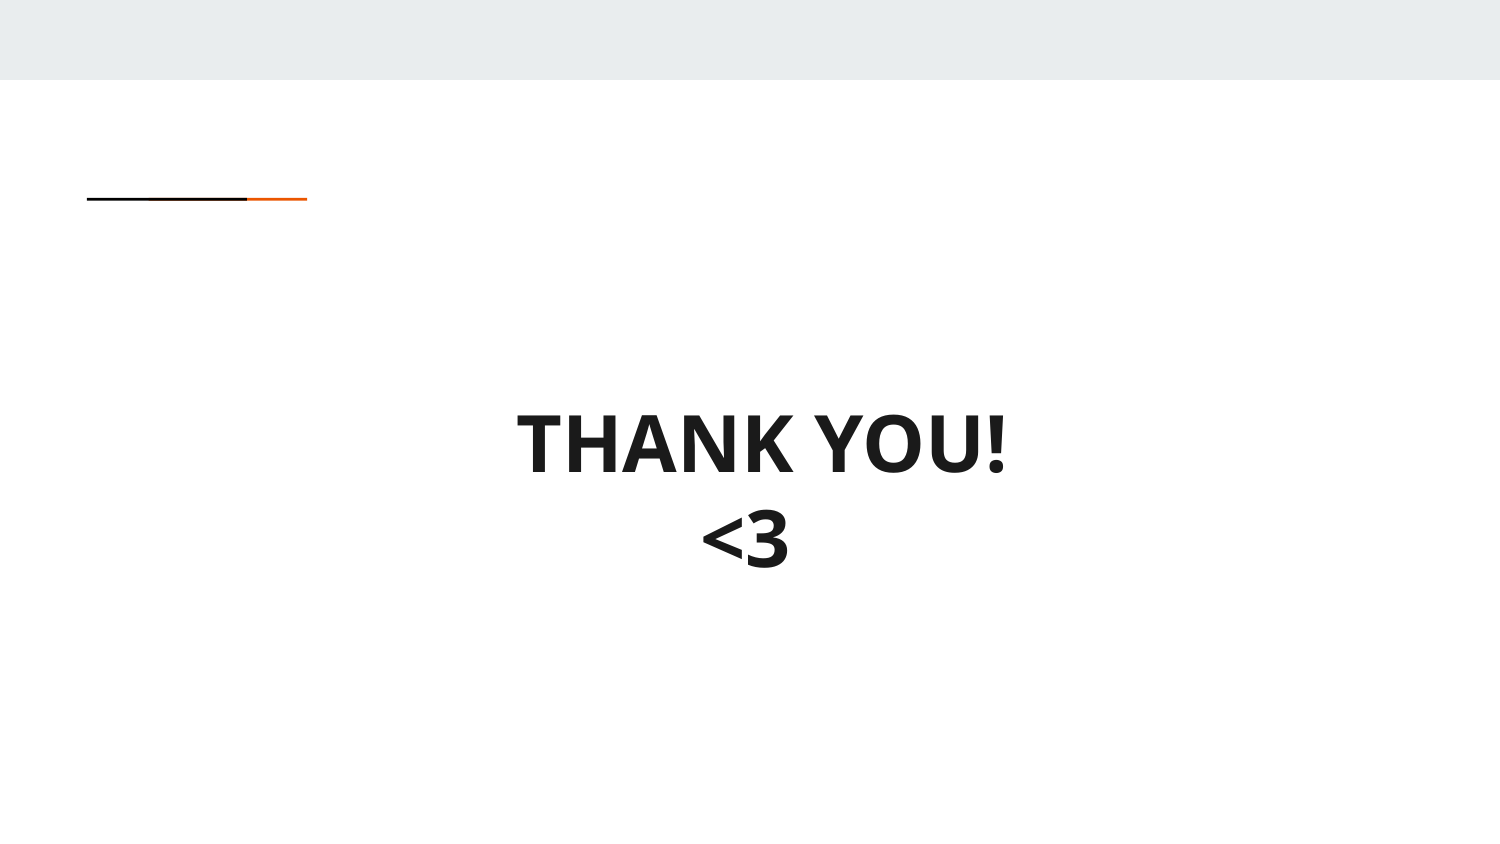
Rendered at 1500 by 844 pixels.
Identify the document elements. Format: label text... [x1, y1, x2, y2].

title THANK YOU! <3 [516, 377, 1246, 585]
